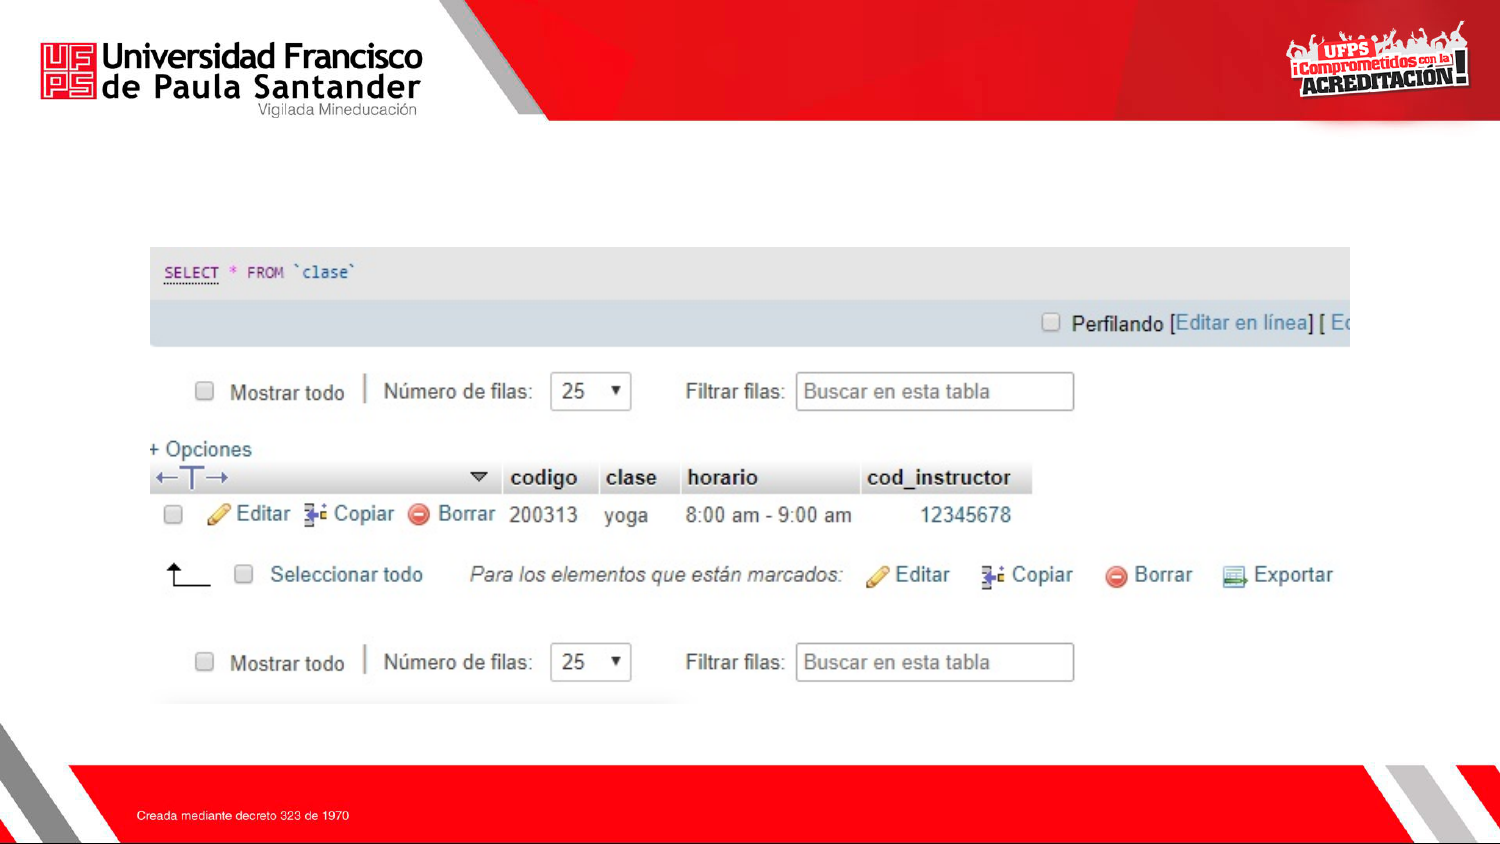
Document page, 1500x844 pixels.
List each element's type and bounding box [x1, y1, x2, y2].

list [150, 246, 1350, 704]
picture [0, 0, 1500, 844]
